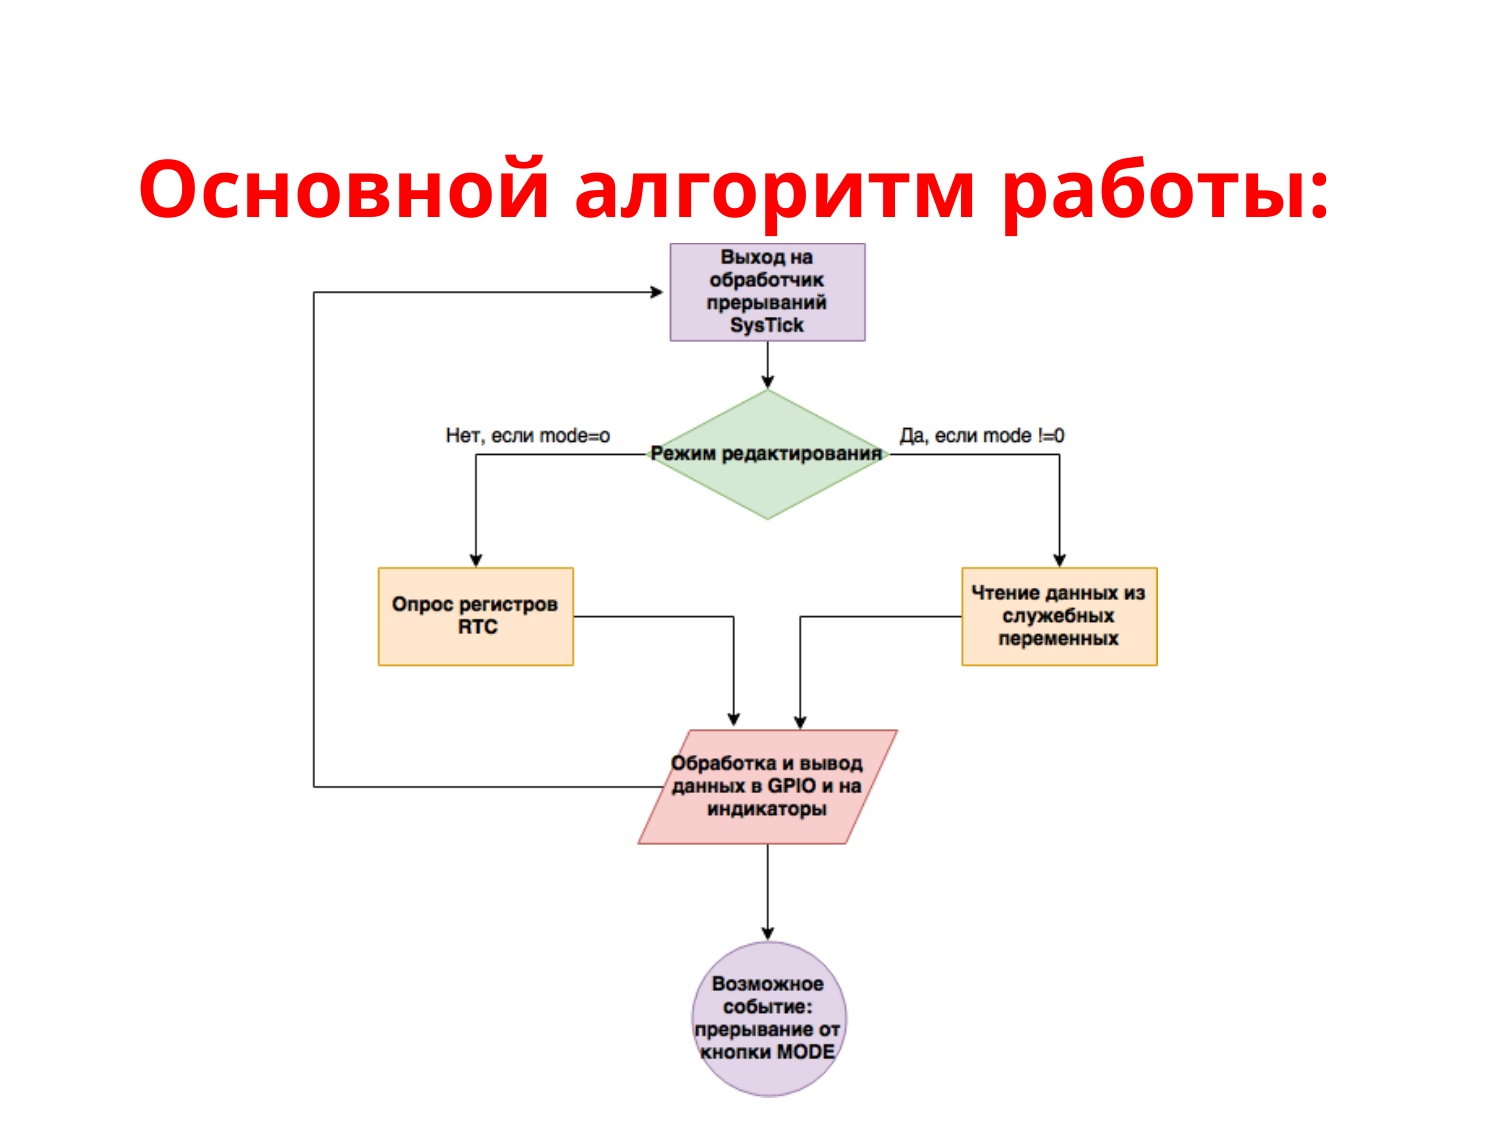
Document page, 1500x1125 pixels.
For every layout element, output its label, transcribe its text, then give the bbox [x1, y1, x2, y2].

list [302, 243, 1158, 1098]
title Основной алгоритм работы: [87, 140, 1382, 244]
